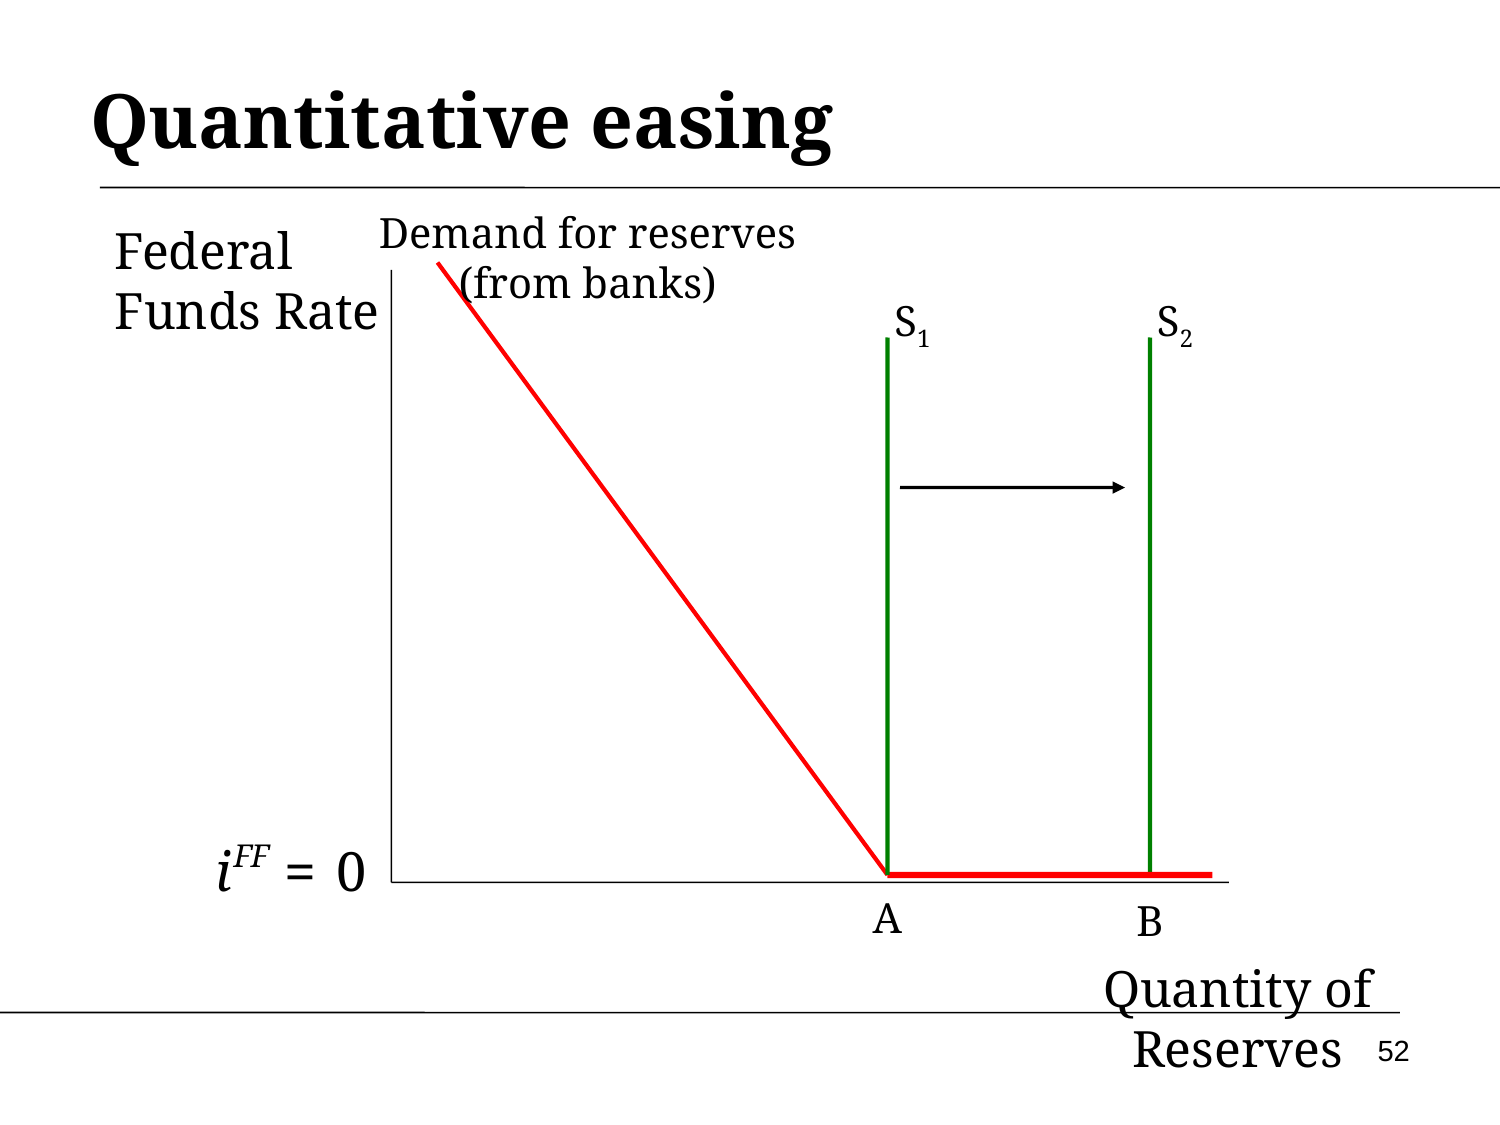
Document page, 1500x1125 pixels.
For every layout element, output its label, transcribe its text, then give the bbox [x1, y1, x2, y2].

text_box Quantity of Reserves [1012, 949, 1463, 1085]
text_box S1 [849, 287, 975, 360]
text_box Federal Funds Rate [99, 212, 450, 348]
text_box A [825, 884, 950, 950]
text_box Demand for reserves (from banks) [362, 199, 813, 315]
slide_number 52 [1074, 1024, 1426, 1103]
text_box B [1087, 887, 1213, 953]
text_box [899, 481, 1126, 494]
title Quantitative easing [75, 50, 1425, 188]
text_box S2 [1112, 287, 1238, 360]
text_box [212, 839, 369, 899]
